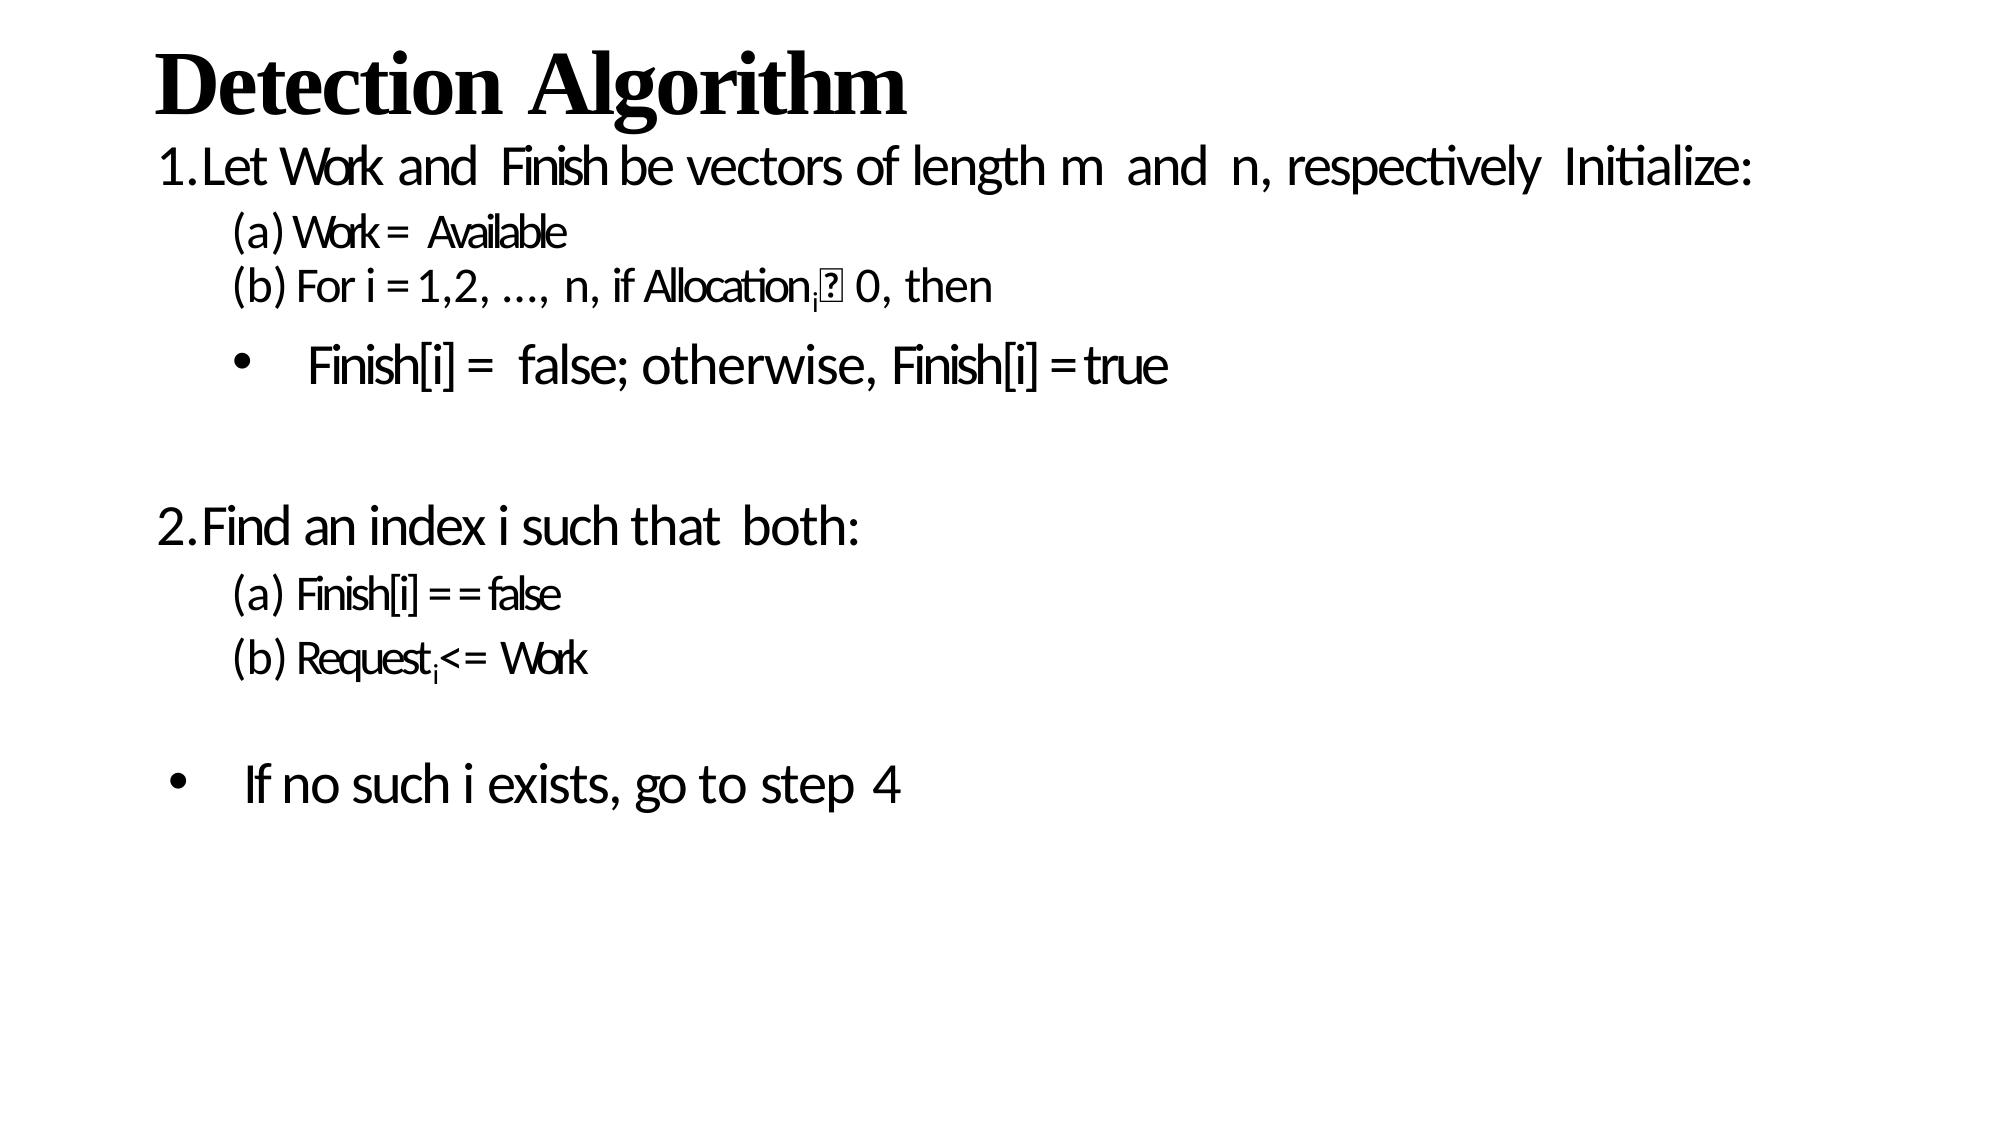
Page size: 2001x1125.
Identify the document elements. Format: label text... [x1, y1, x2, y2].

title Detection Algorithm [139, 18, 1715, 130]
list Let Work and Finish be vectors of length m and n, respectively Initialize: Work = Available For i =1,2, …, n, if Allocationi  0, then Finish[i] = false; otherwise, Finish[i] =true Find an index i such that both: Finish[i] ==false Requesti <= Work If no such i exists, go to step 4 [139, 130, 1918, 1065]
